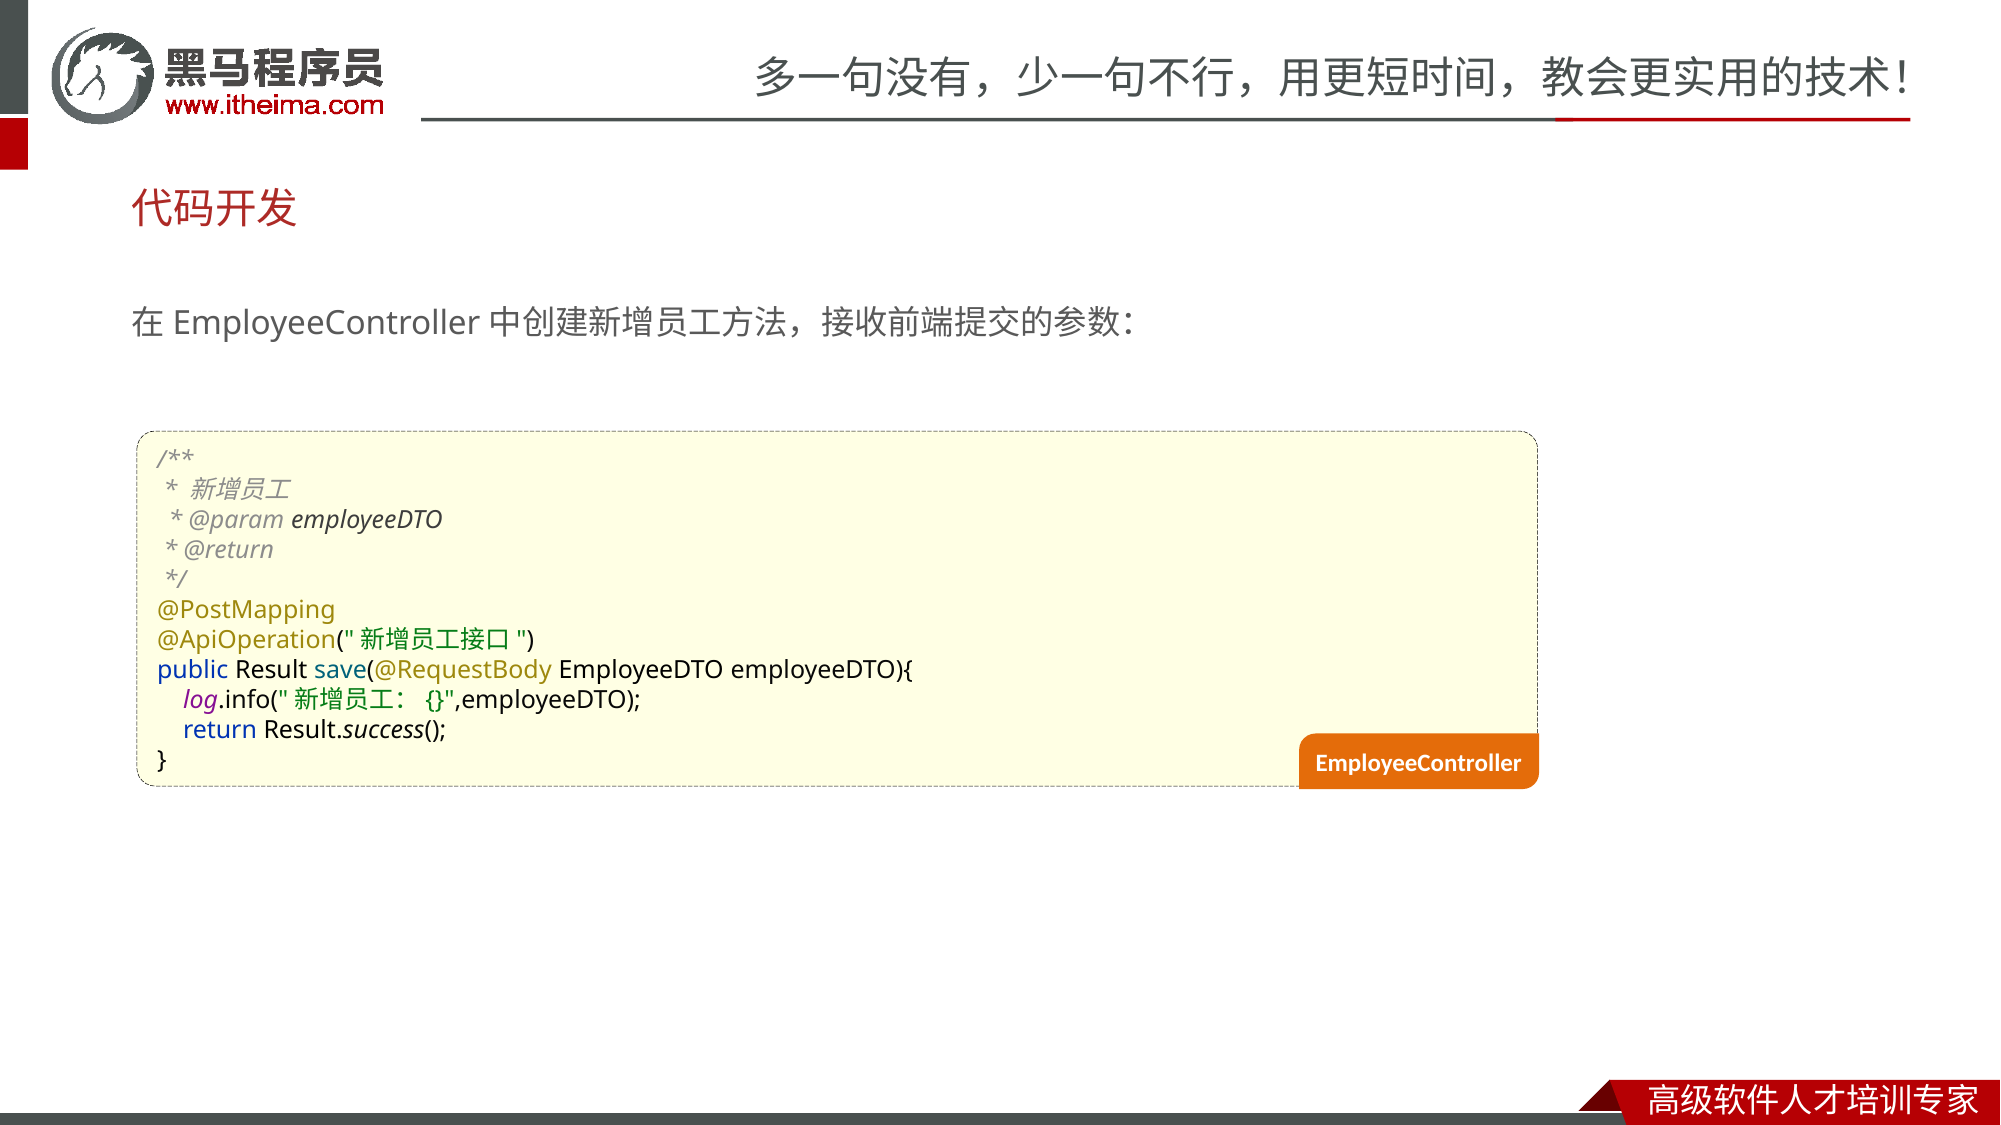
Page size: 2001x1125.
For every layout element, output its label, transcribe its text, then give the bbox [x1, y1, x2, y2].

text_box /** * 新增员工 * @param employeeDTO * @return */ @PostMapping @ApiOperation("新增员工接口") public Result save(@RequestBody EmployeeDTO employeeDTO){ log.info("新增员工：{}",employeeDTO); return Result.success(); } [136, 431, 1538, 787]
title 代码开发 [116, 164, 1872, 250]
picture [50, 26, 384, 125]
text_box EmployeeController [1296, 731, 1542, 792]
text_box 在EmployeeController中创建新增员工方法，接收前端提交的参数： [116, 274, 1862, 349]
